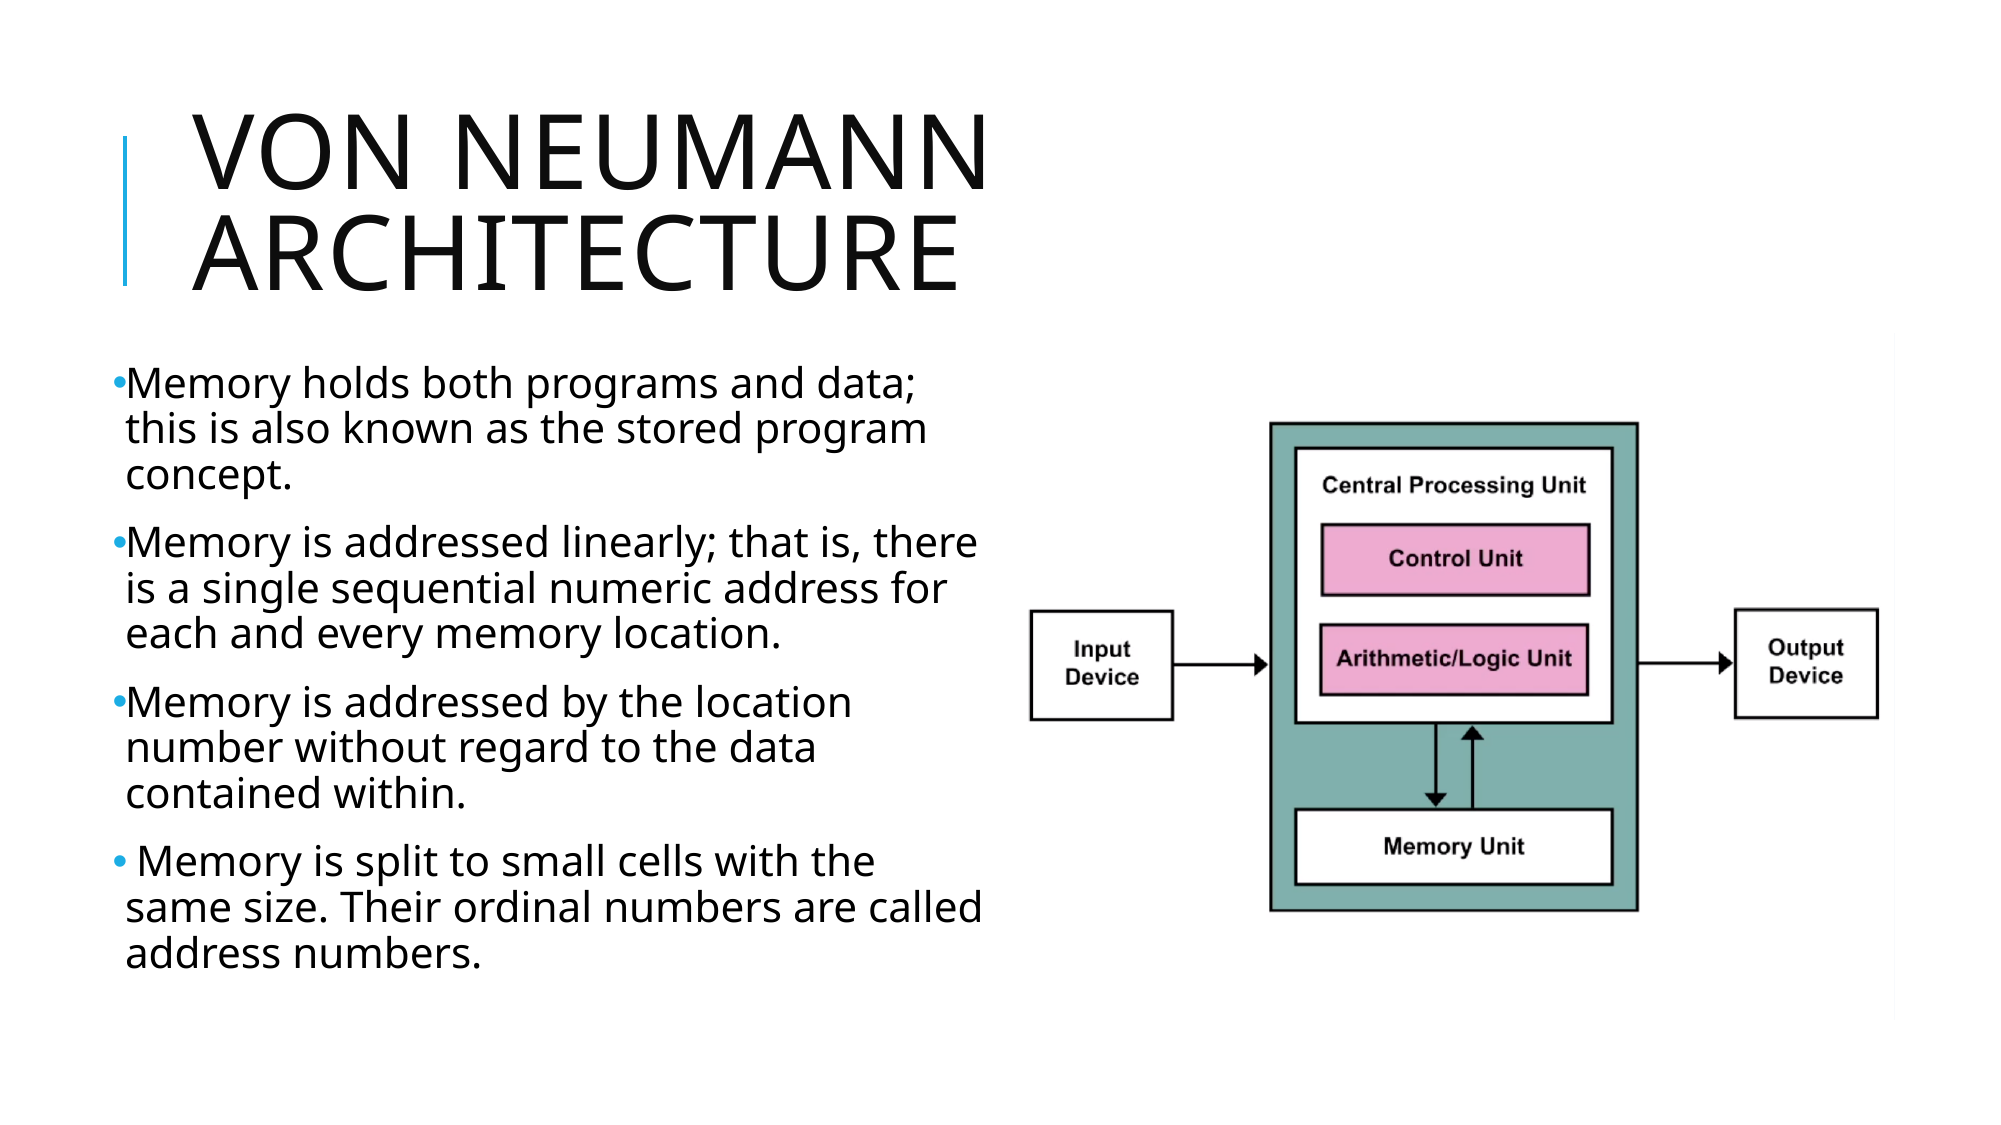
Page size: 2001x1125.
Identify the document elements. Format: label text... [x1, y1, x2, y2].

picture [999, 332, 1896, 1021]
list Memory holds both programs and data; this is also known as the stored program concept. Memory is addressed linearly; that is, there is a single sequential numeric address for each and every memory location. Memory is addressed by the location number without regard to the data contained within. Memory is split to small cells with the same size. Their ordinal numbers are called address numbers. [105, 354, 992, 999]
title Von neumann architecture [177, 87, 1544, 334]
